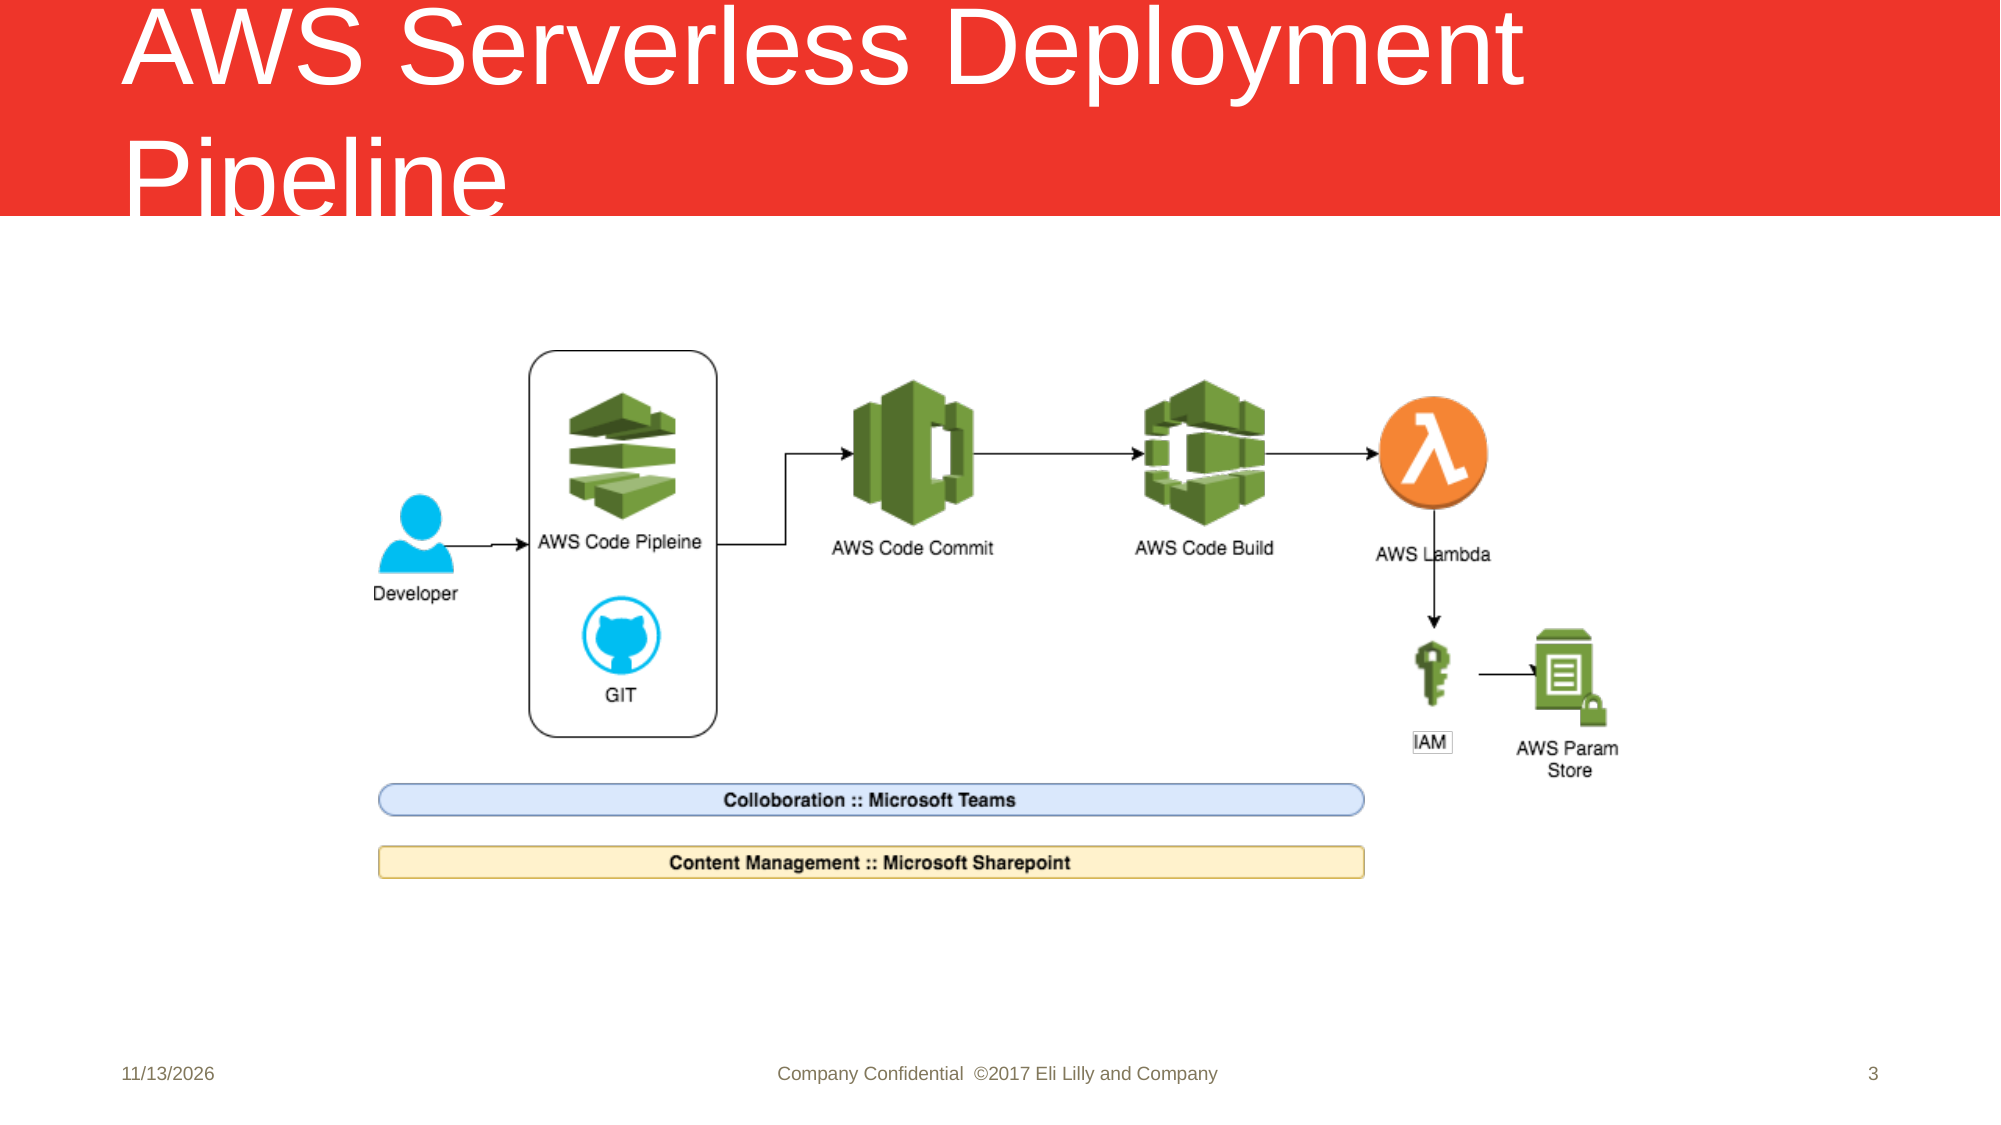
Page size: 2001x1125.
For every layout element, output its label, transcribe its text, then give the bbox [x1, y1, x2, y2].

slide_number 3 [1433, 1042, 1900, 1103]
picture [0, 0, 2000, 1125]
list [373, 350, 1626, 880]
footer Company Confidential ©2017 Eli Lilly and Company [683, 1042, 1317, 1103]
title AWS Serverless Deployment Pipeline [99, 12, 1900, 201]
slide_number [99, 1042, 567, 1103]
